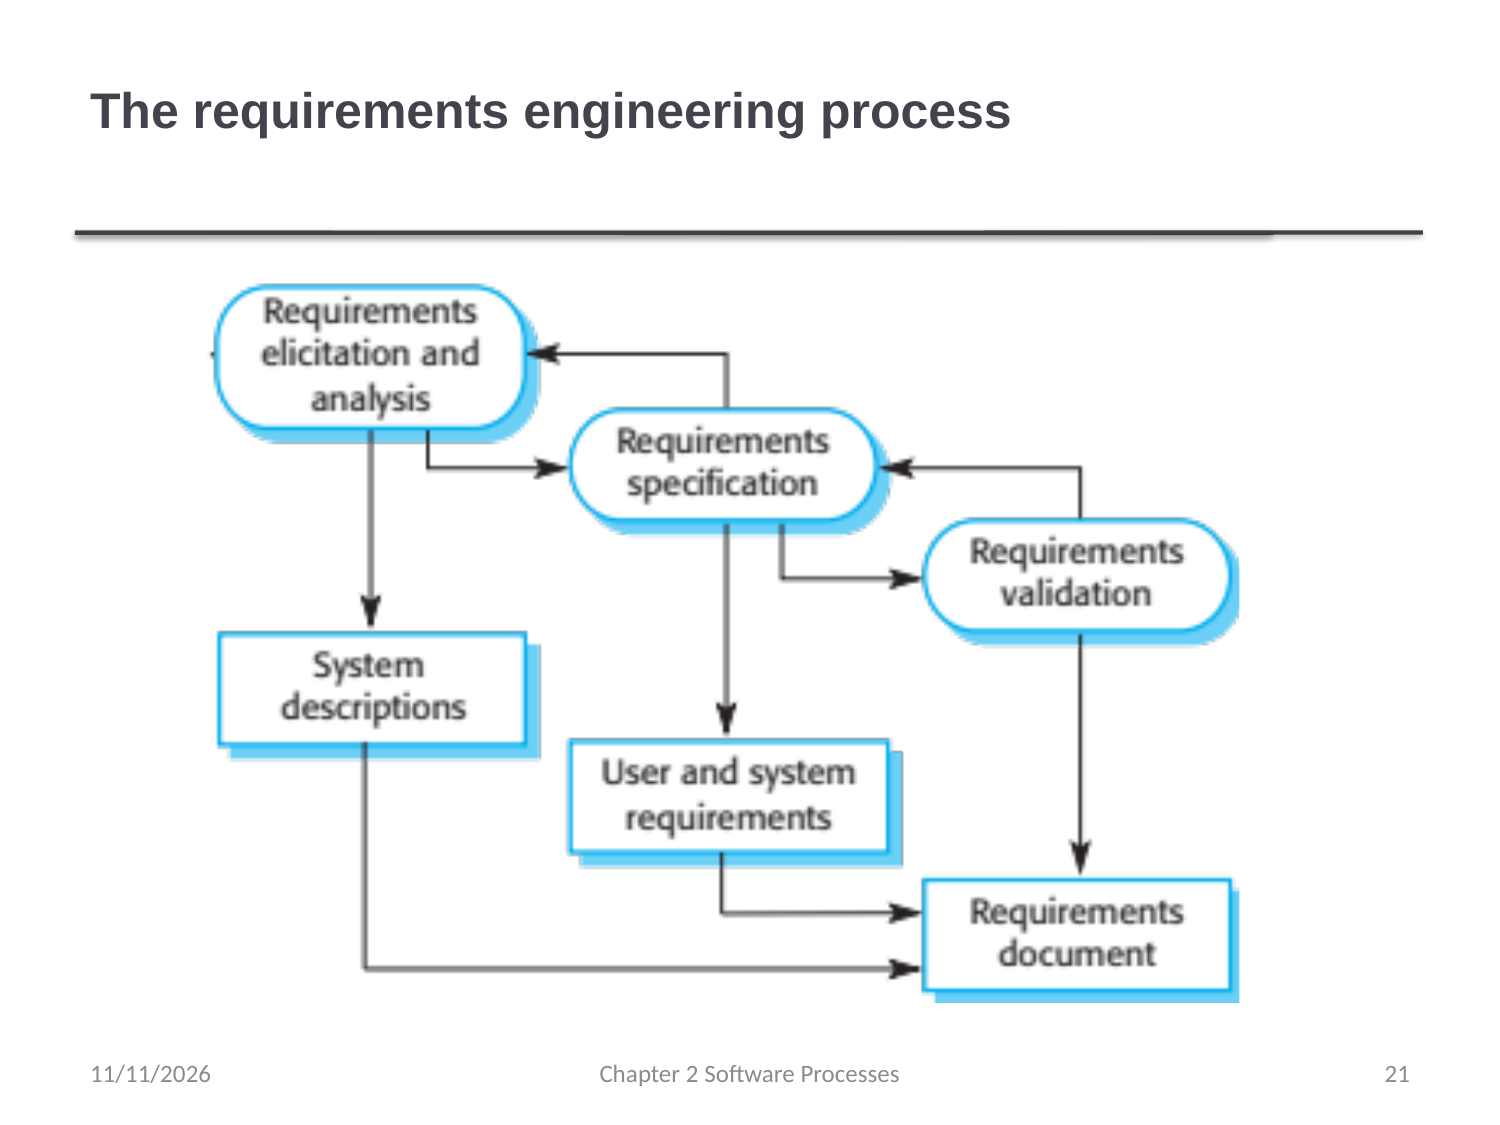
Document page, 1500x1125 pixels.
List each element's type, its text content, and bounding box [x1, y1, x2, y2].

footer Chapter 2 Software Processes [512, 1042, 988, 1103]
title The requirements engineering process [74, 44, 1272, 233]
picture [199, 281, 1240, 1003]
slide_number 21 [1074, 1042, 1425, 1103]
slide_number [75, 1042, 425, 1103]
